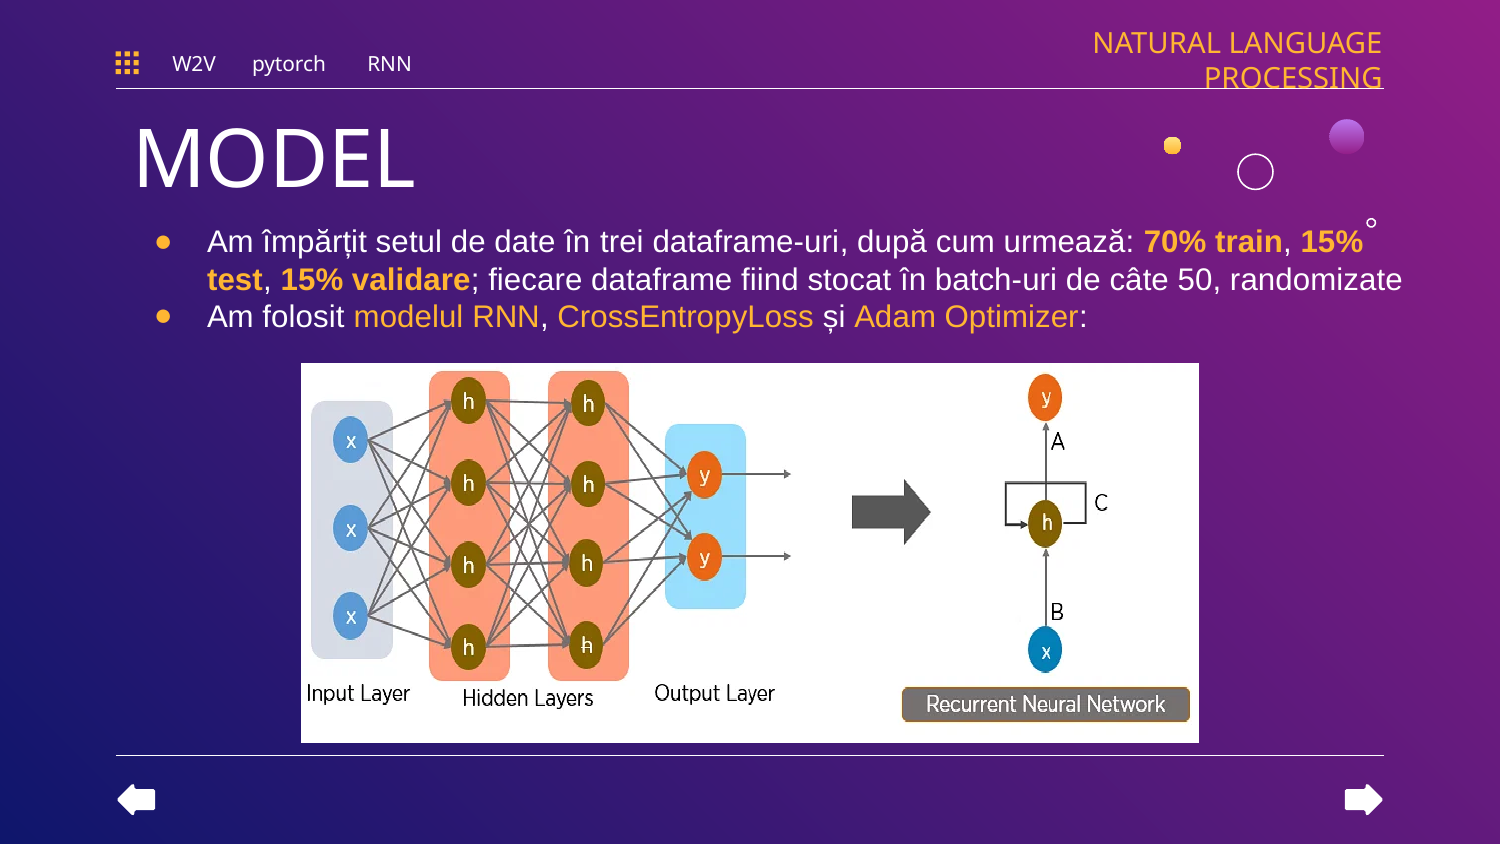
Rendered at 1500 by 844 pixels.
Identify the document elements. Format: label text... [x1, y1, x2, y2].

text_box pytorch [248, 45, 335, 81]
text_box NATURAL LANGUAGE PROCESSING [1042, 34, 1383, 85]
text_box [117, 784, 156, 816]
text_box RNN [346, 45, 433, 81]
text_box [1163, 136, 1182, 155]
title MODEL [117, 90, 1383, 191]
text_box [115, 50, 139, 75]
text_box [109, 45, 145, 81]
picture [300, 363, 1200, 743]
text_box W2V [151, 45, 237, 81]
subtitle Am împărțit setul de date în trei dataframe-uri, după cum urmează: 70% train, 15% test, 15% validare; fiecare dataframe fiind stocat în batch-uri de câte 50, randomizate Am folosit modelul RNN, CrossEntropyLoss și Adam Optimizer: [117, 206, 1449, 816]
text_box [1344, 784, 1383, 816]
text_box [1329, 119, 1365, 155]
